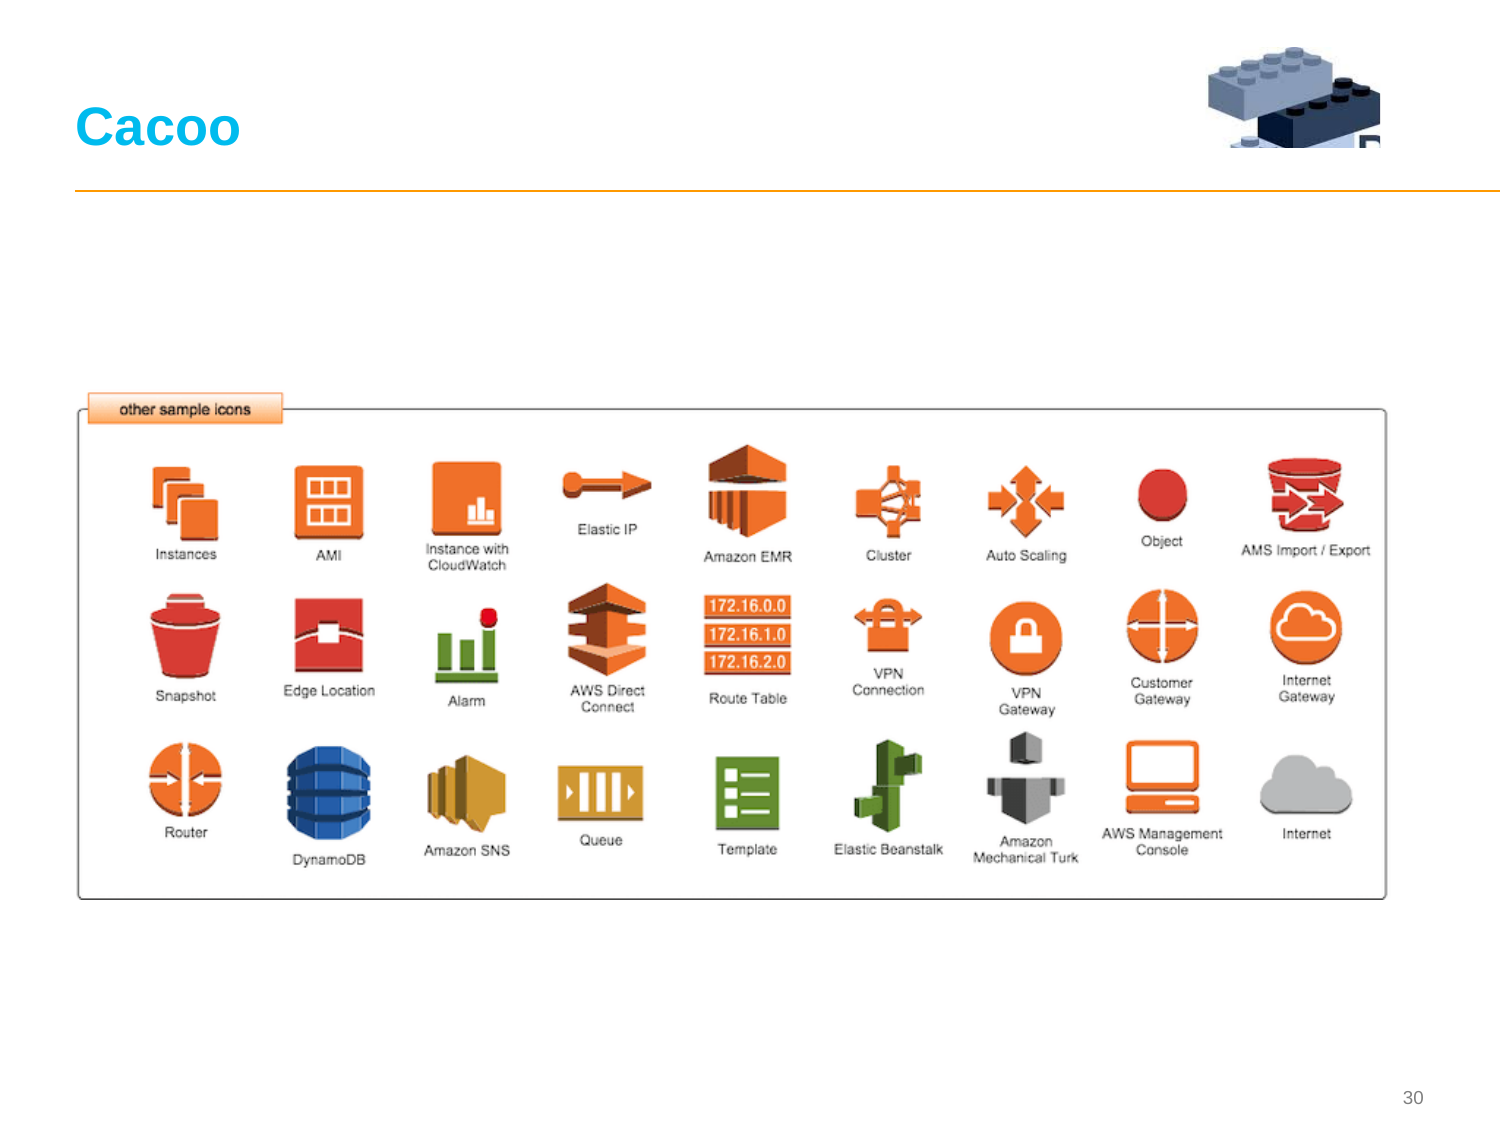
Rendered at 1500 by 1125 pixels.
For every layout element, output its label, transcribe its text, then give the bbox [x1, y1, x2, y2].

picture [75, 362, 1392, 901]
title Cacoo [75, 27, 1422, 157]
